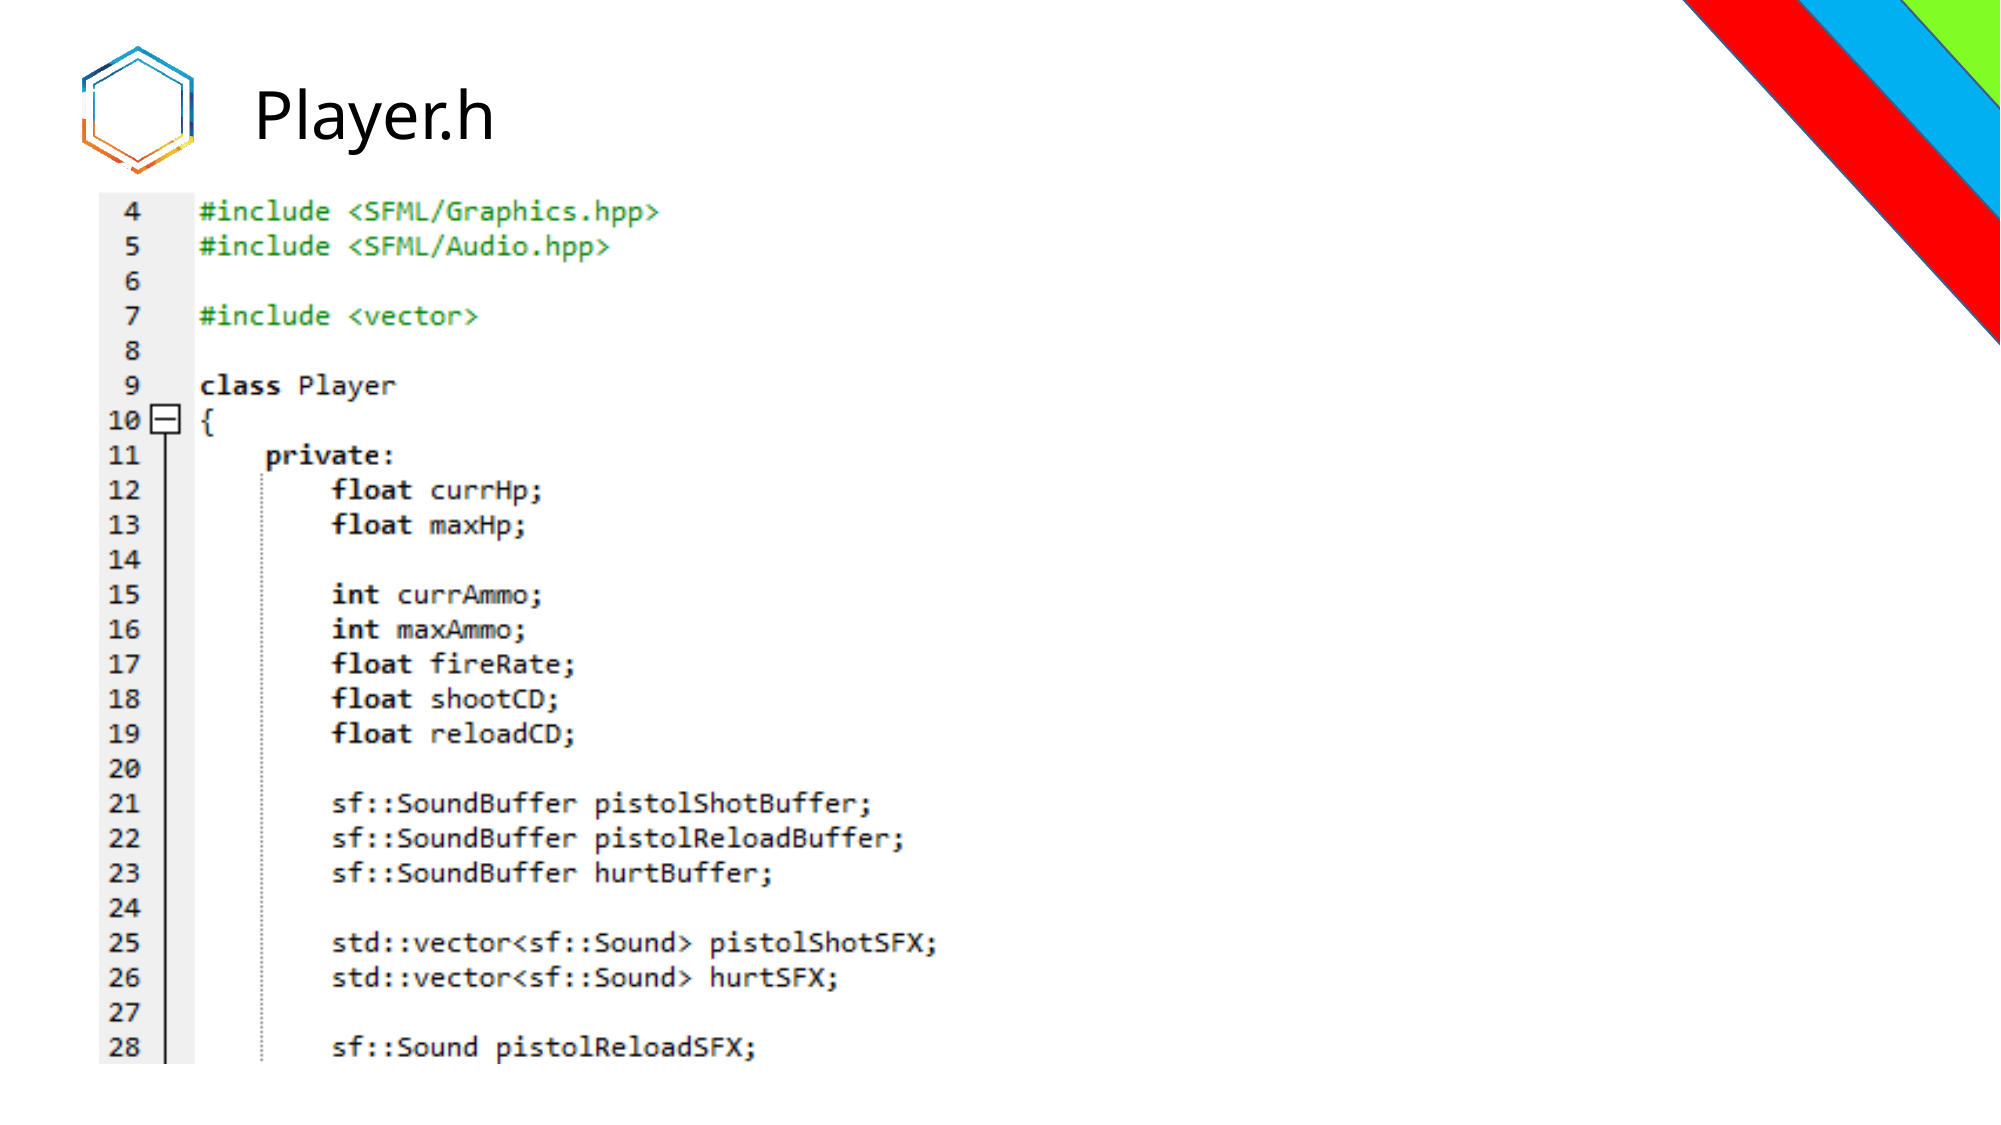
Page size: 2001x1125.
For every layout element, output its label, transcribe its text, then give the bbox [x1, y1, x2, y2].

text_box Player.h [239, 65, 855, 161]
text_box [1899, 0, 2000, 111]
text_box [1682, 0, 2000, 346]
text_box [1801, 0, 2000, 217]
picture [54, 32, 952, 1065]
